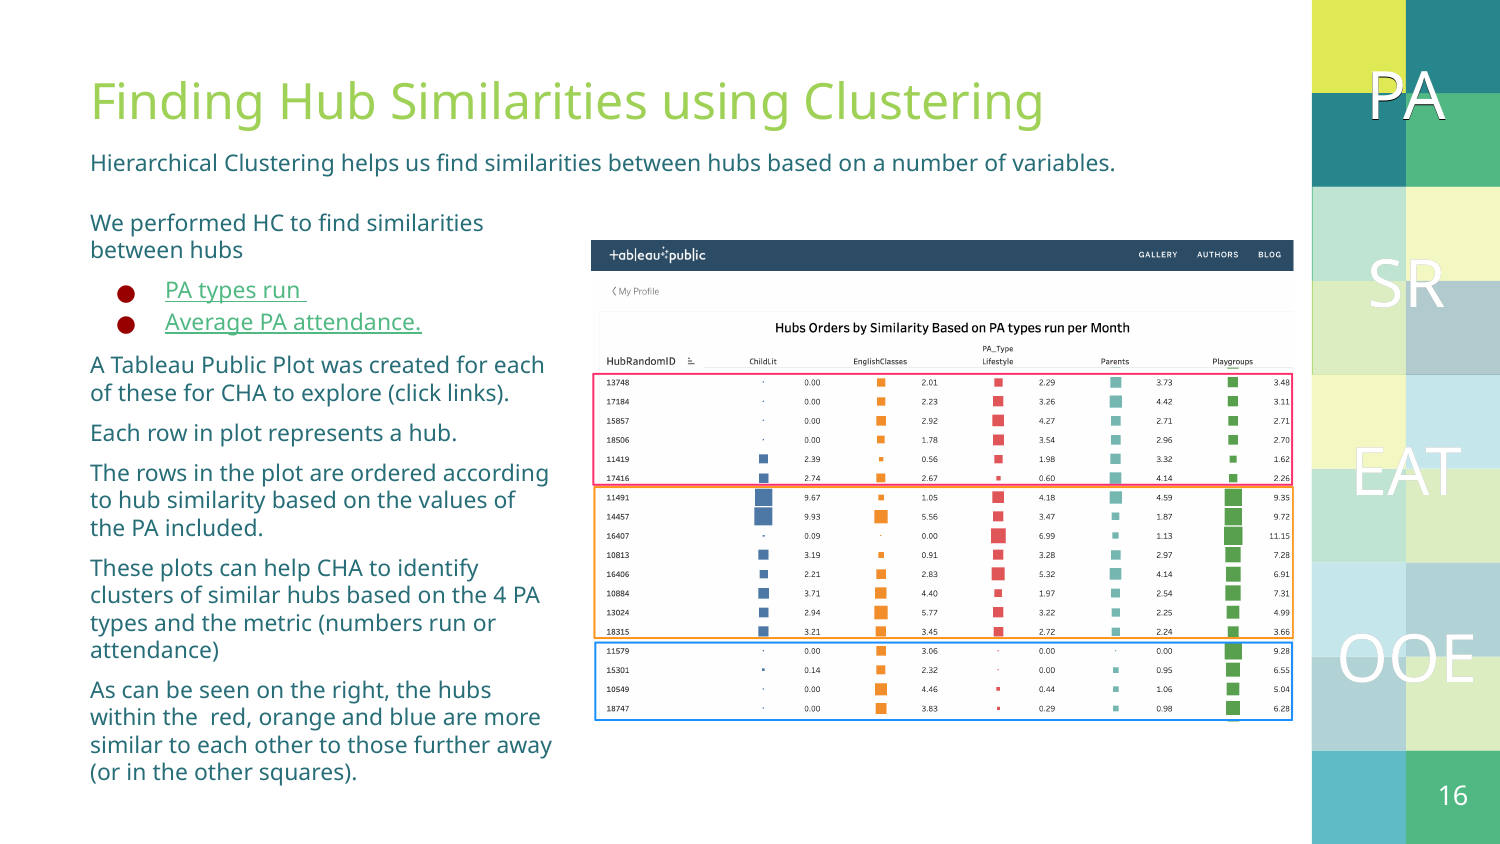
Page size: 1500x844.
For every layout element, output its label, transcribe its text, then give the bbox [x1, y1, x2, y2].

text_box SR [1311, 186, 1500, 375]
picture [590, 240, 1294, 722]
list Hierarchical Clustering helps us find similarities between hubs based on a number of variables. [75, 134, 1248, 254]
text_box We performed HC to find similarities between hubs PA types run Average PA attendance. A Tableau Public Plot was created for each of these for CHA to explore (click links). Each row in plot represents a hub. The rows in the plot are ordered according to hub similarity based on the values of the PA included. These plots can help CHA to identify clusters of similar hubs based on the 4 PA types and the metric (numbers run or attendance) As can be seen on the right, the hubs within the red, orange and blue are more similar to each other to those further away (or in the other squares). [74, 193, 569, 817]
text_box EAT [1311, 375, 1500, 563]
slide_number 16 [1405, 751, 1500, 844]
text_box OOE [1311, 563, 1500, 750]
text_box PA [1311, 0, 1500, 186]
title Finding Hub Similarities using Clustering [75, 4, 1127, 134]
